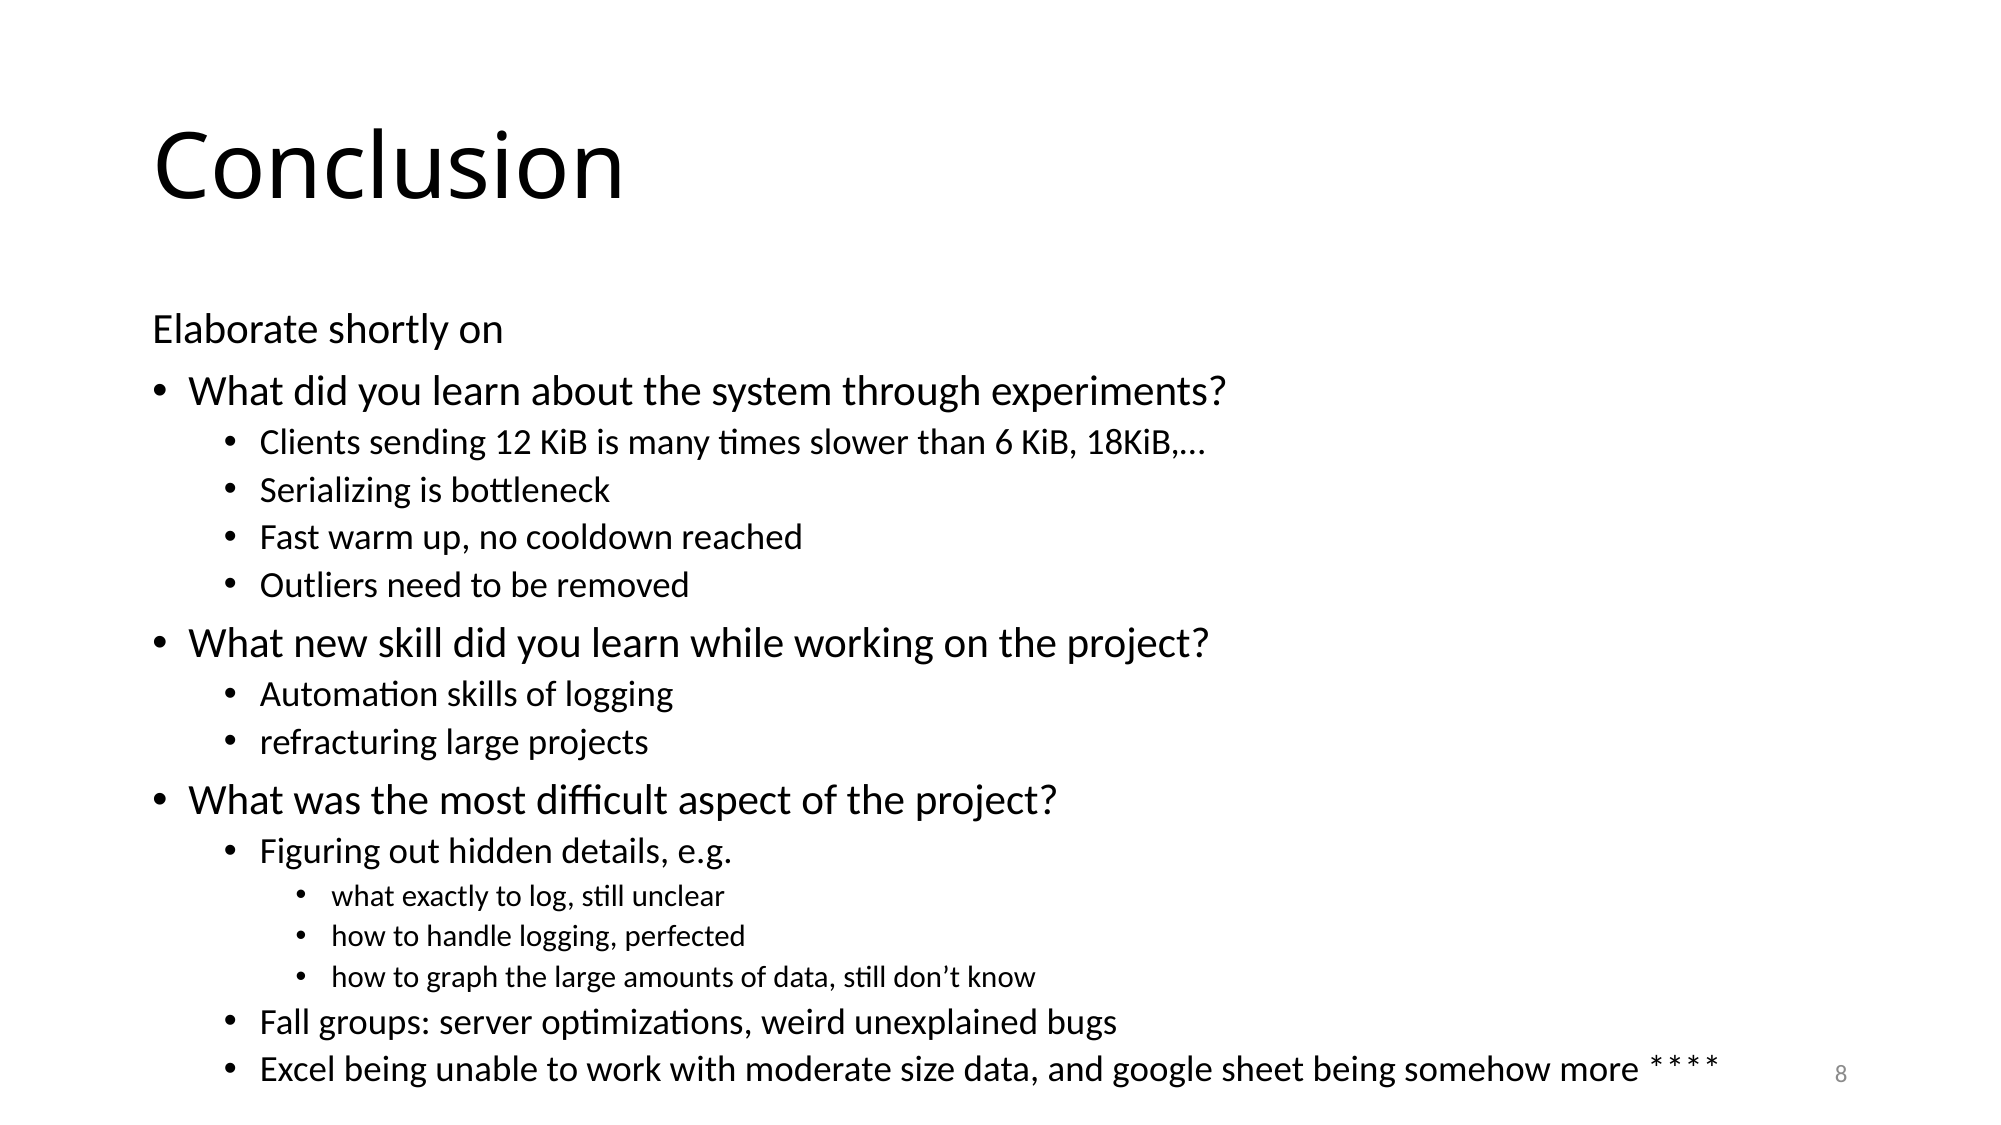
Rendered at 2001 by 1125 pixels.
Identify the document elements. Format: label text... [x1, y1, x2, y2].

title Conclusion [137, 59, 1863, 278]
slide_number 8 [1412, 1042, 1863, 1103]
list Elaborate shortly on What did you learn about the system through experiments? Clients sending 12 KiB is many times slower than 6 KiB, 18KiB,… Serializing is bottleneck Fast warm up, no cooldown reached Outliers need to be removed What new skill did you learn while working on the project? Automation skills of logging refracturing large projects What was the most difficult aspect of the project? Figuring out hidden details, e.g. what exactly to log, still unclear how to handle logging, perfected how to graph the large amounts of data, still don’t know Fall groups: server optimizations, weird unexplained bugs Excel being unable to work with moderate size data, and google sheet being somehow more **** [137, 299, 1863, 1103]
